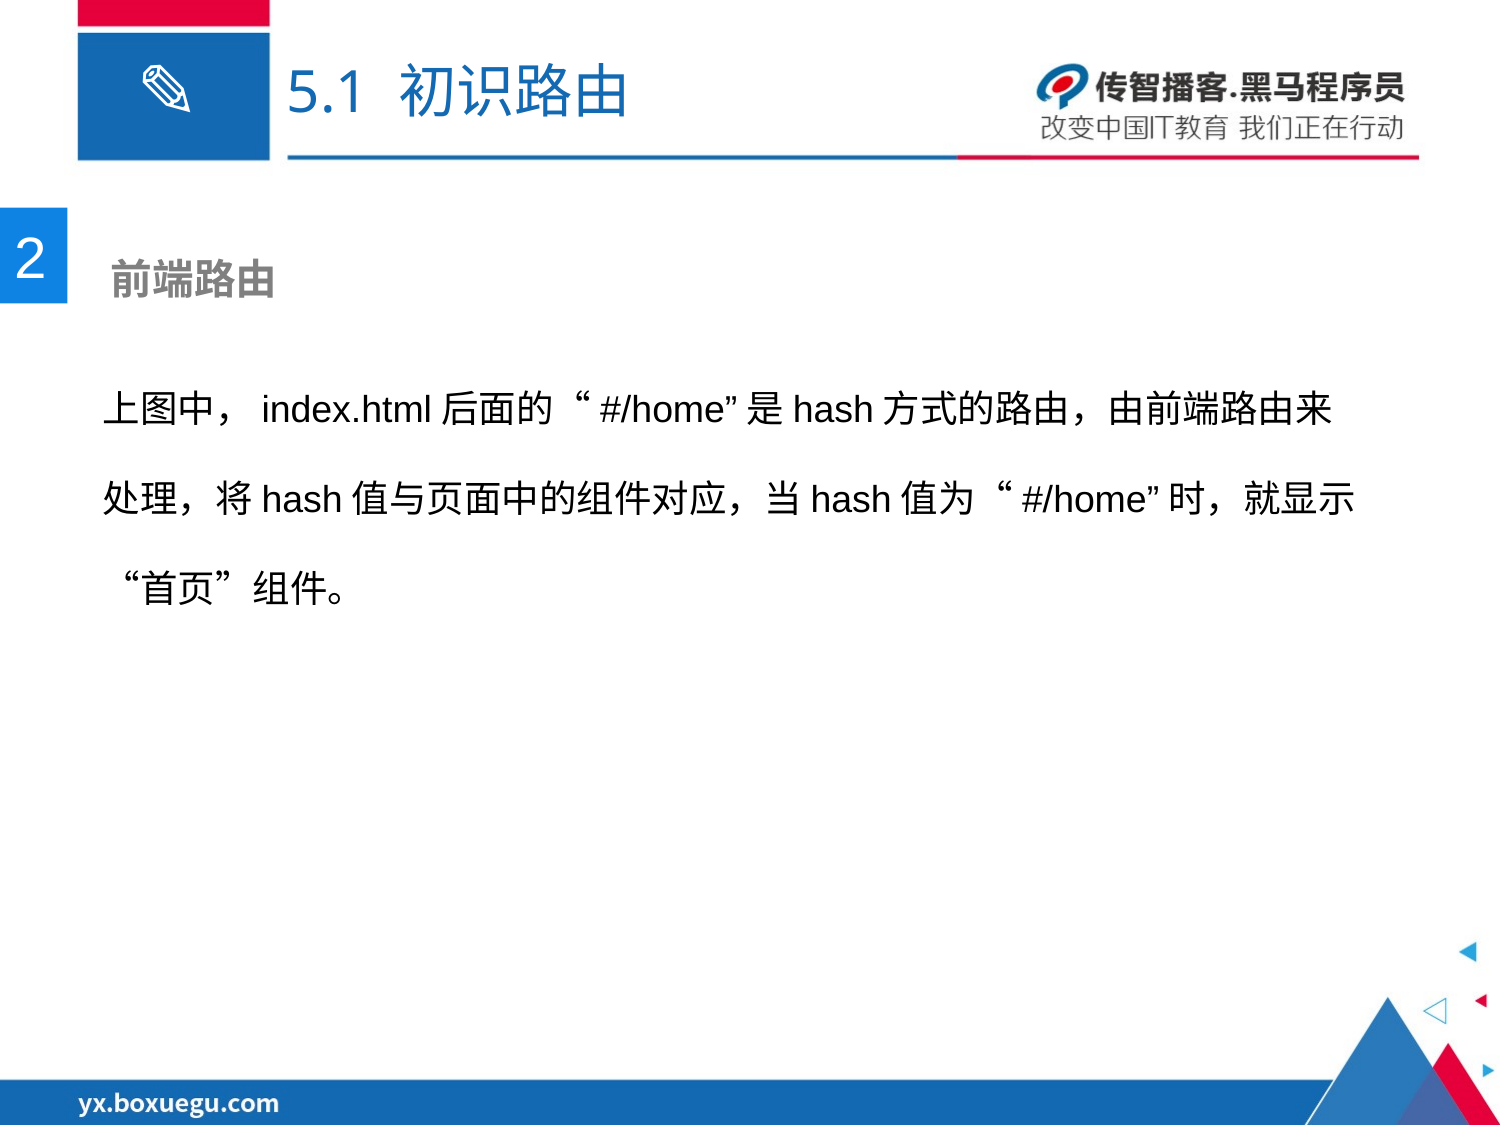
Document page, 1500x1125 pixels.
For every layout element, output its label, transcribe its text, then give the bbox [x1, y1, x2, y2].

picture [0, 1, 1500, 1125]
title 5.1 初识路由 [271, 25, 1046, 153]
text_box 上图中，index.html后面的“#/home”是hash方式的路由，由前端路由来处理，将hash值与页面中的组件对应，当hash值为“#/home”时，就显示“首页”组件。 [87, 332, 1378, 618]
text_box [0, 207, 842, 311]
